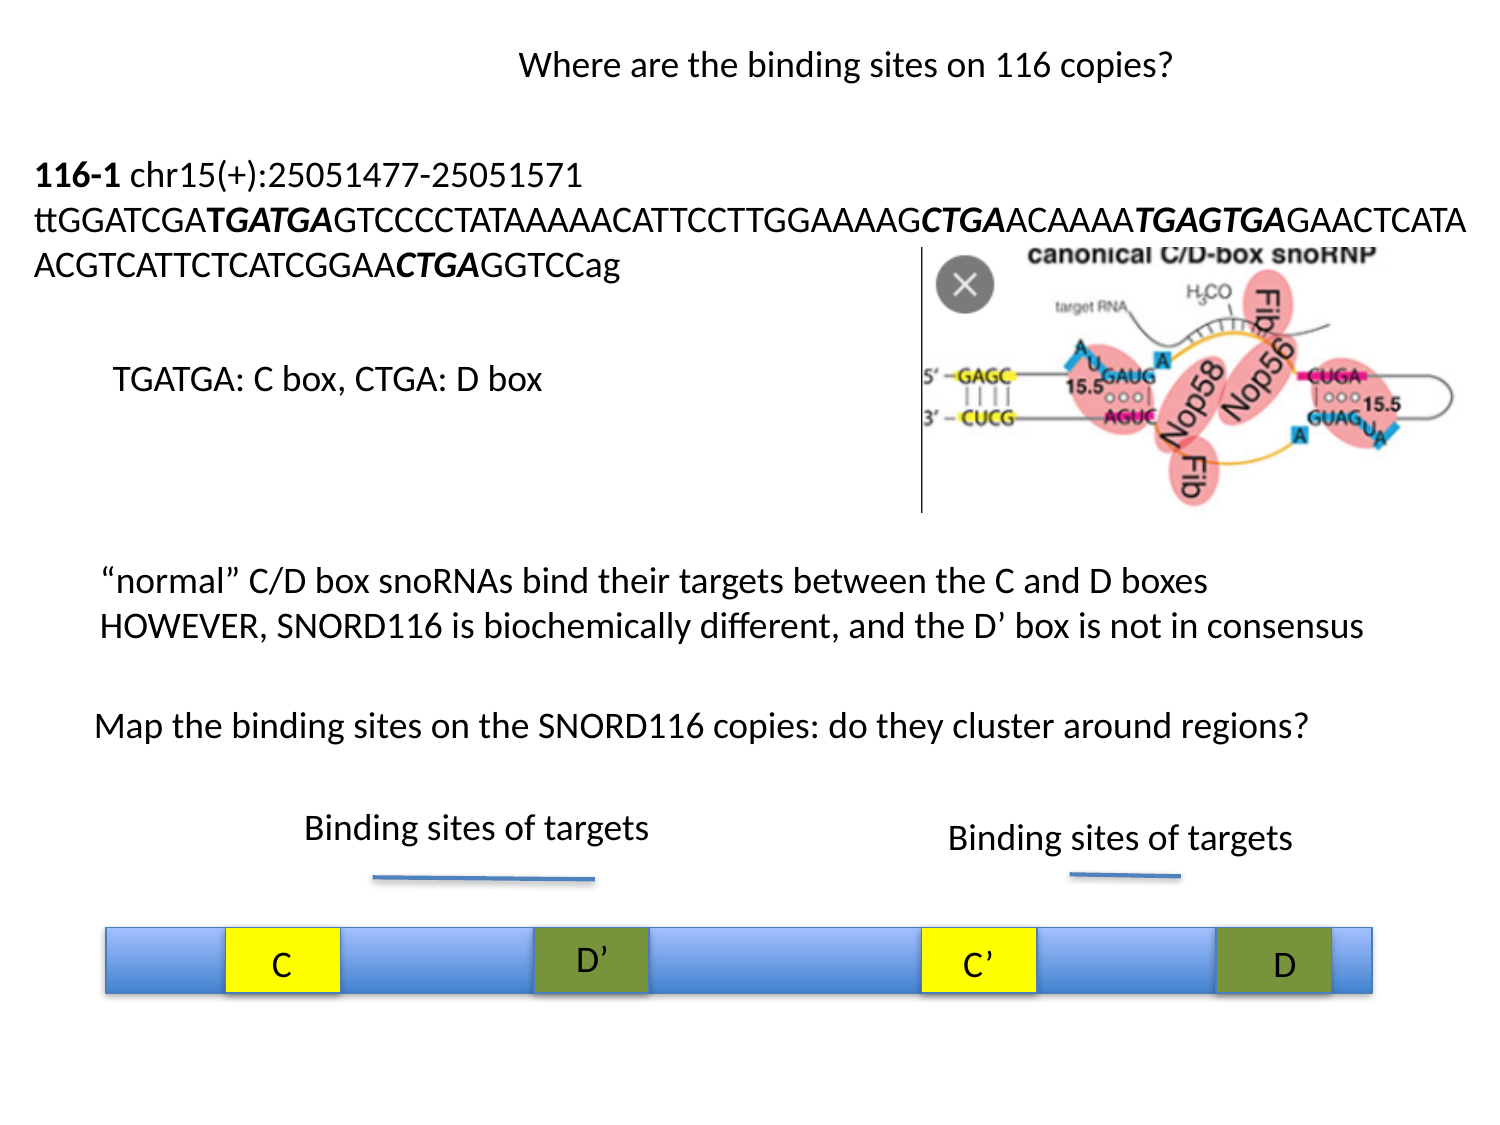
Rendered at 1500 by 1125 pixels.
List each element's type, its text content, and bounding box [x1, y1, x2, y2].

text_box TGATGA: C box, CTGA: D box [97, 346, 558, 407]
text_box [1039, 927, 1213, 994]
text_box 116-1 chr15(+):25051477-25051571 ttGGATCGATGATGAGTCCCCTATAAAAACATTCCTTGGAAAAGCTGAACAAAATGAGTGAGAACTCATAACGTCATTCTCATCGGAACTGAGGTCCag [19, 142, 1488, 293]
text_box [225, 927, 341, 994]
text_box [105, 927, 223, 994]
text_box Map the binding sites on the SNORD116 copies: do they cluster around regions? [78, 693, 1335, 799]
text_box C [257, 932, 307, 993]
text_box C’ [948, 932, 1009, 993]
text_box “normal” C/D box snoRNAs bind their targets between the C and D boxes HOWEVER, SNORD116 is biochemically different, and the D’ box is not in consensus [85, 548, 1381, 654]
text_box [1069, 873, 1182, 877]
text_box [342, 927, 531, 994]
text_box [1333, 927, 1373, 994]
picture [921, 247, 1463, 513]
text_box Binding sites of targets [933, 805, 1309, 866]
text_box D’ [561, 927, 624, 988]
text_box D [1258, 932, 1312, 993]
text_box Binding sites of targets [289, 795, 665, 856]
text_box [651, 927, 919, 994]
text_box [1215, 927, 1332, 994]
text_box [533, 927, 650, 994]
text_box [921, 927, 1038, 994]
text_box Where are the binding sites on 116 copies? [503, 32, 1191, 93]
